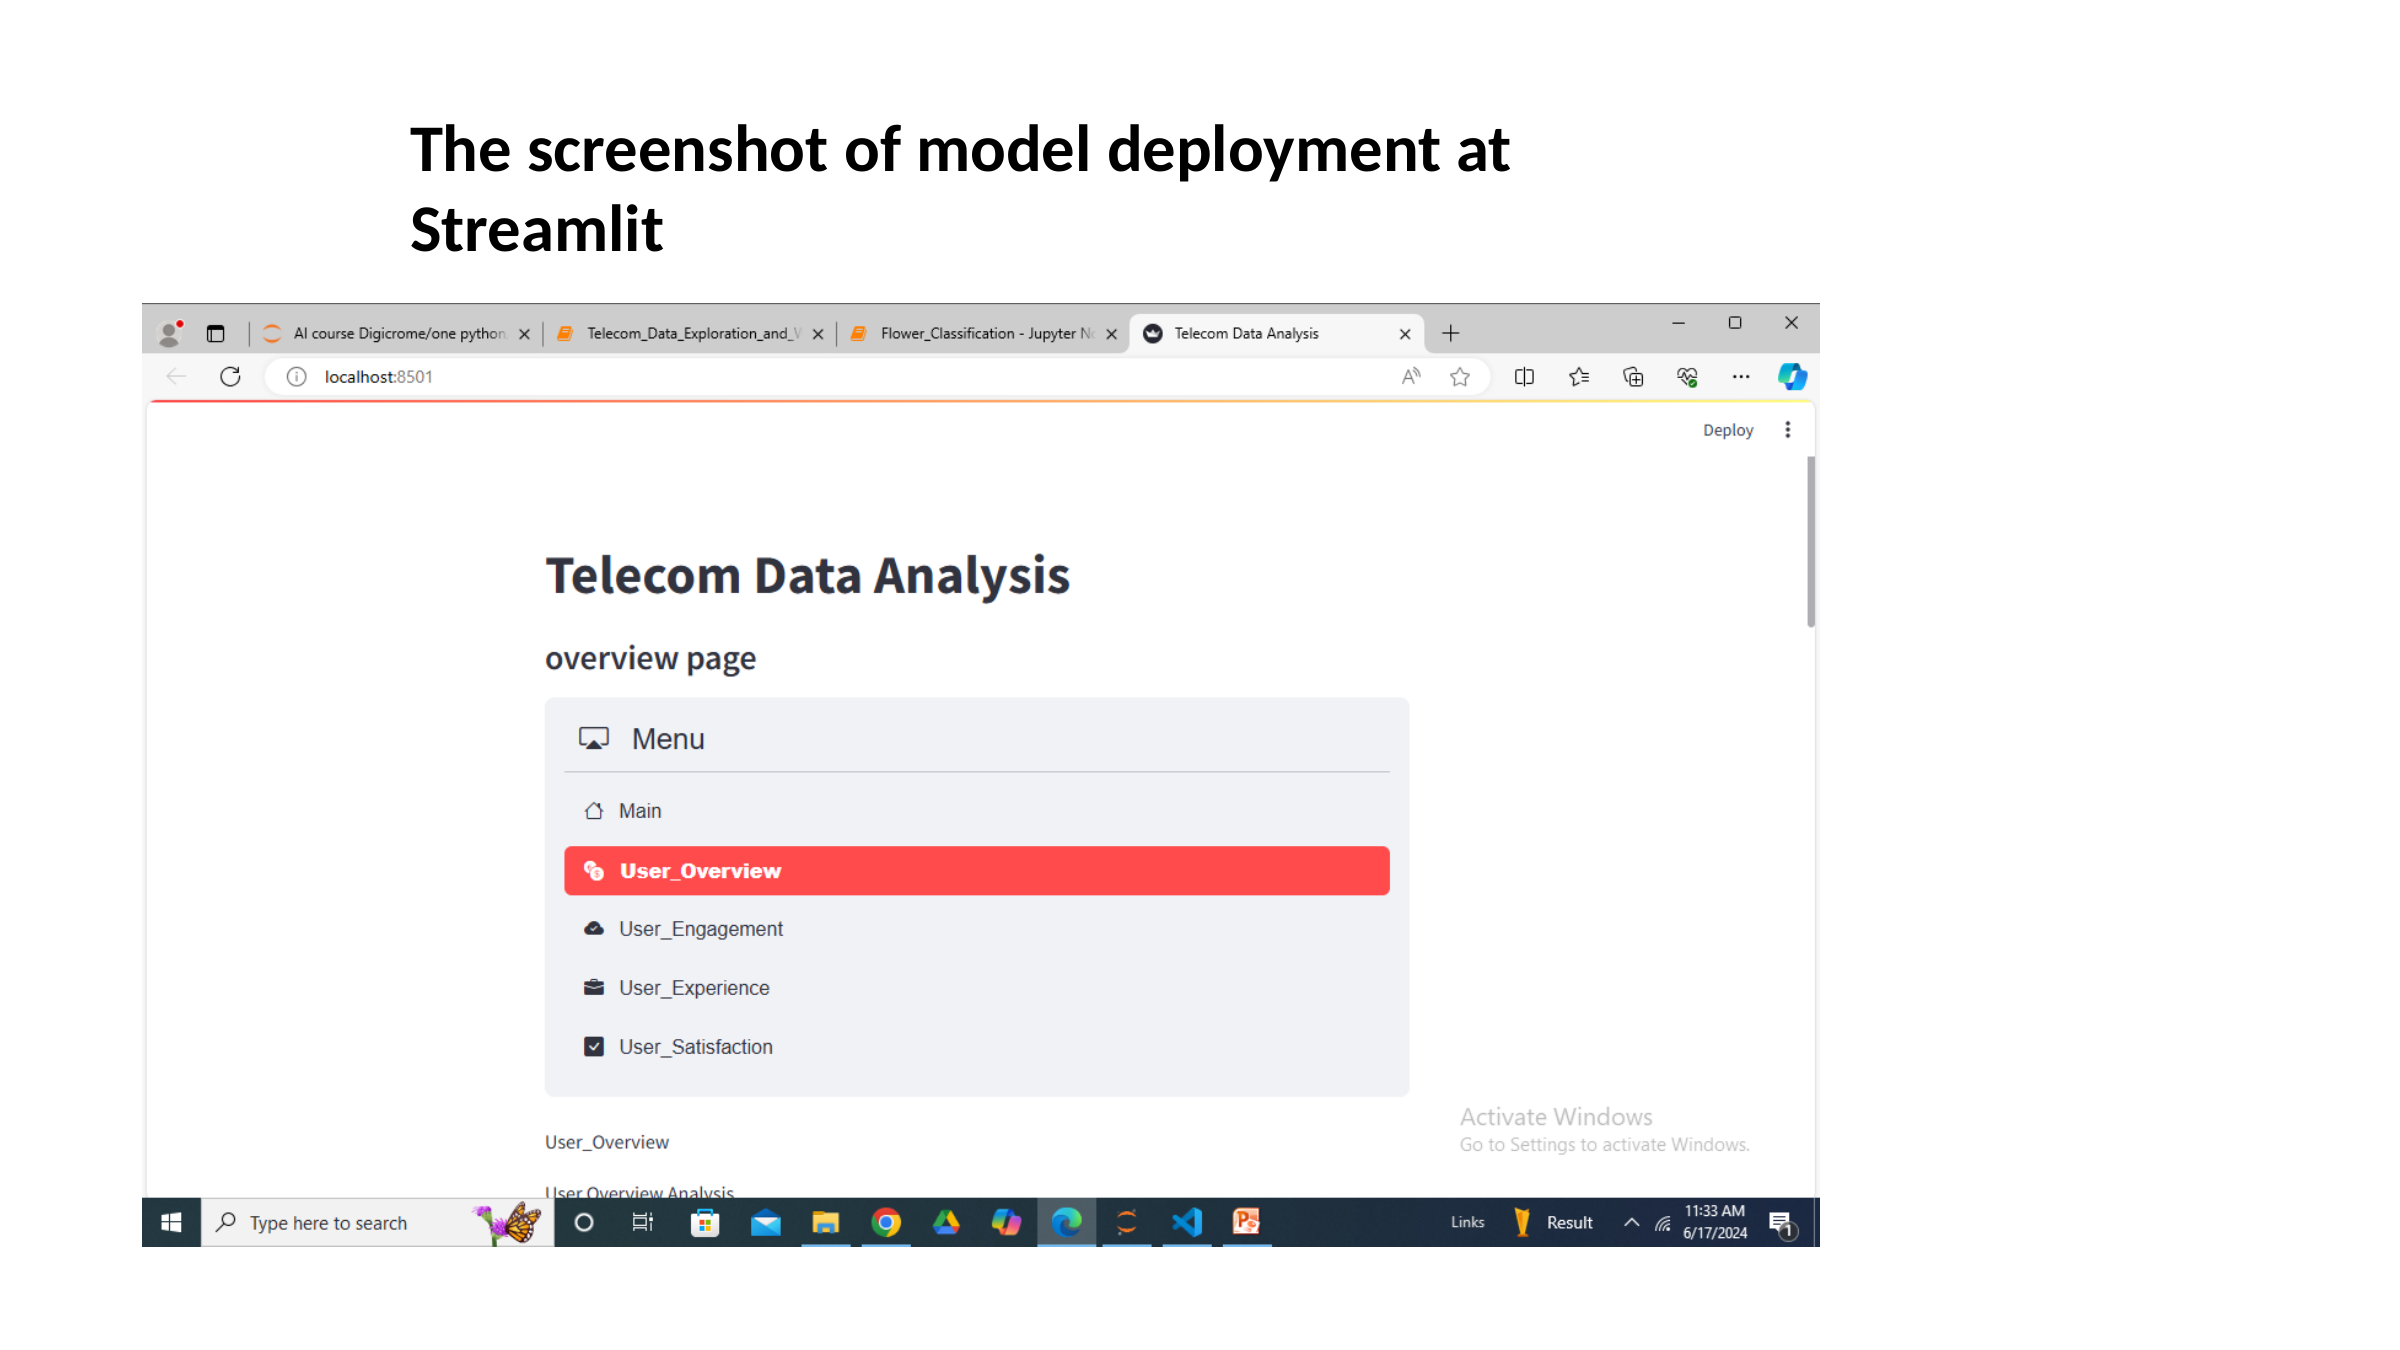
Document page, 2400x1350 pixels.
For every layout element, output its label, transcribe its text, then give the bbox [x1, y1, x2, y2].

picture [142, 303, 1820, 1247]
text_box The screenshot of model deployment at Streamlit [395, 97, 1667, 273]
